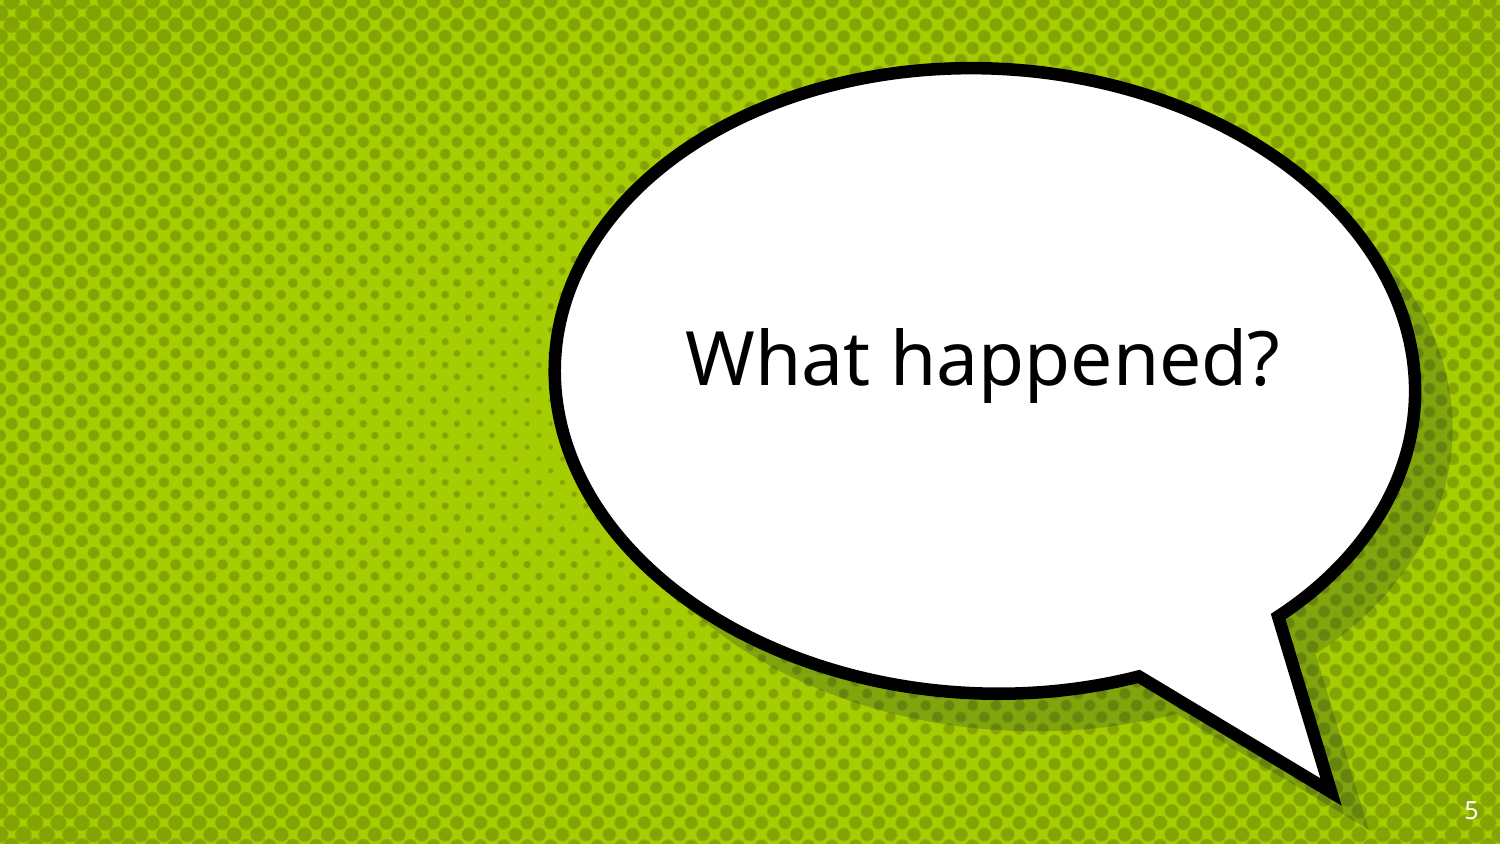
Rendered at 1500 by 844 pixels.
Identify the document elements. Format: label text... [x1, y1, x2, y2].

title What happened? [645, 217, 1321, 506]
slide_number ‹#› [1403, 779, 1494, 844]
